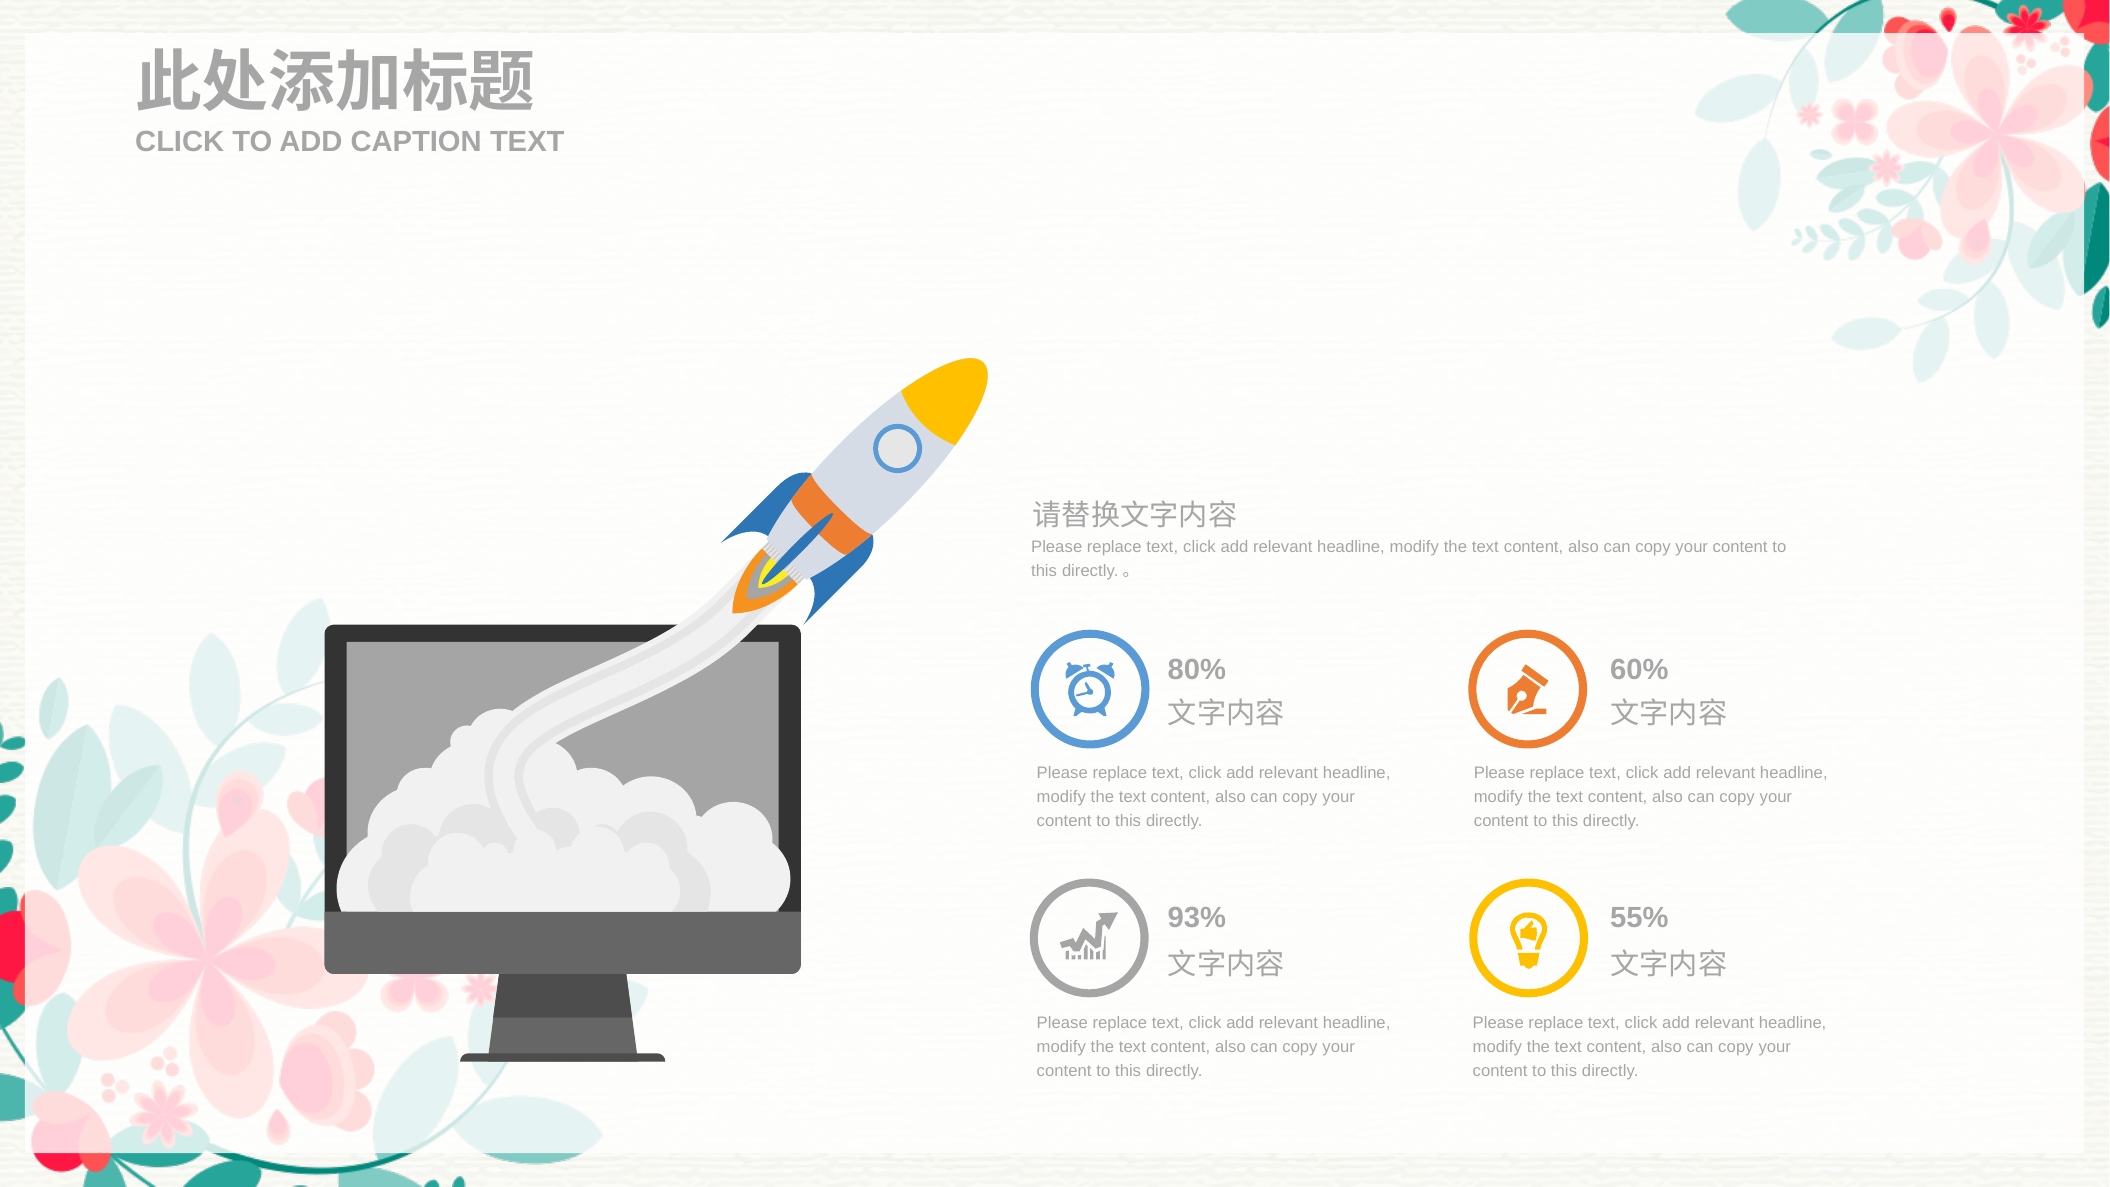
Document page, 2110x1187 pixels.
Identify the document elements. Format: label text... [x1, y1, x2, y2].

text_box 请替换文字内容 [1017, 481, 1253, 524]
text_box CLICK TO ADD CAPTION TEXT [135, 121, 596, 157]
text_box [1102, 935, 1106, 960]
text_box 此处添加标题 [135, 38, 596, 119]
text_box [1065, 662, 1111, 717]
text_box [1517, 952, 1540, 969]
text_box 文字内容 [1153, 930, 1300, 988]
text_box [1059, 912, 1119, 952]
text_box [1467, 876, 1591, 1000]
text_box 55% [1595, 883, 1684, 941]
text_box [1083, 944, 1088, 960]
text_box [1096, 950, 1100, 960]
text_box [1507, 664, 1549, 715]
text_box Please replace text, click add relevant headline, modify the text content, also can copy your content to this directly.。 [1016, 524, 1825, 588]
text_box 文字内容 [1595, 680, 1743, 737]
text_box Please replace text, click add relevant headline, modify the text content, also can copy your content to this directly. [1459, 750, 1853, 837]
text_box [1466, 627, 1590, 750]
text_box [1028, 627, 1152, 750]
text_box [1510, 912, 1548, 950]
text_box 93% [1152, 883, 1242, 941]
text_box 文字内容 [1153, 680, 1300, 737]
text_box [1096, 662, 1115, 679]
text_box [1065, 950, 1069, 960]
text_box [1090, 948, 1094, 960]
text_box Please replace text, click add relevant headline, modify the text content, also can copy your content to this directly. [1458, 1000, 1852, 1087]
text_box 60% [1595, 636, 1684, 693]
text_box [324, 344, 1001, 1062]
text_box 80% [1152, 636, 1242, 693]
text_box 文字内容 [1595, 930, 1743, 988]
picture [0, 0, 2110, 1187]
text_box Please replace text, click add relevant headline, modify the text content, also can copy your content to this directly. [1021, 750, 1416, 837]
text_box [1027, 876, 1151, 1000]
text_box Please replace text, click add relevant headline, modify the text content, also can copy your content to this directly. [1021, 1000, 1416, 1087]
